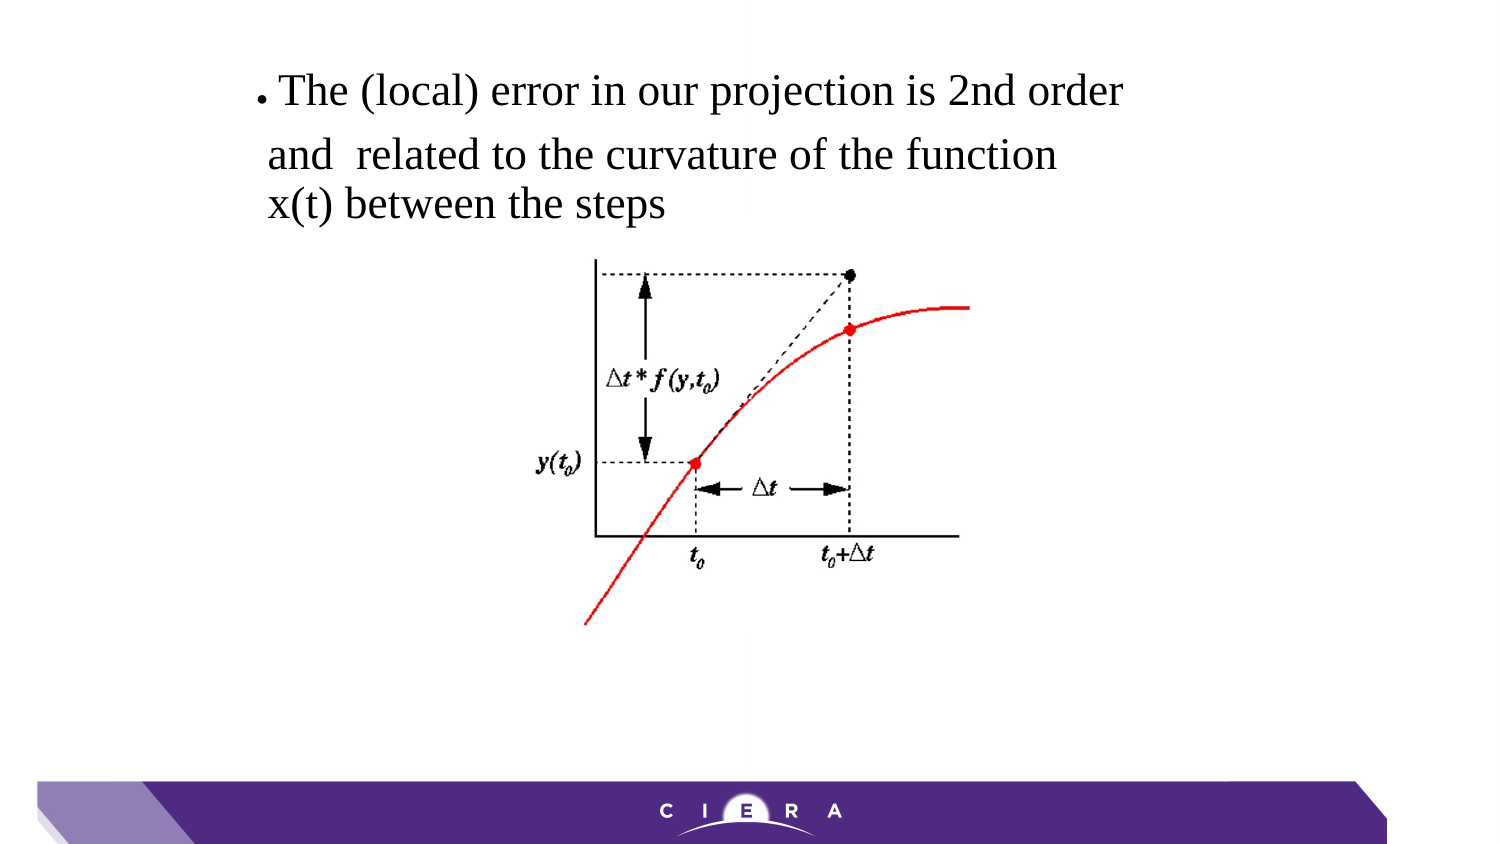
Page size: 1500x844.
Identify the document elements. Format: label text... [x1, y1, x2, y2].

text_box ● The (local) error in our projection is 2nd order and related to the curvature of the function x(t) between the steps [256, 69, 1126, 229]
picture [0, 0, 1499, 844]
